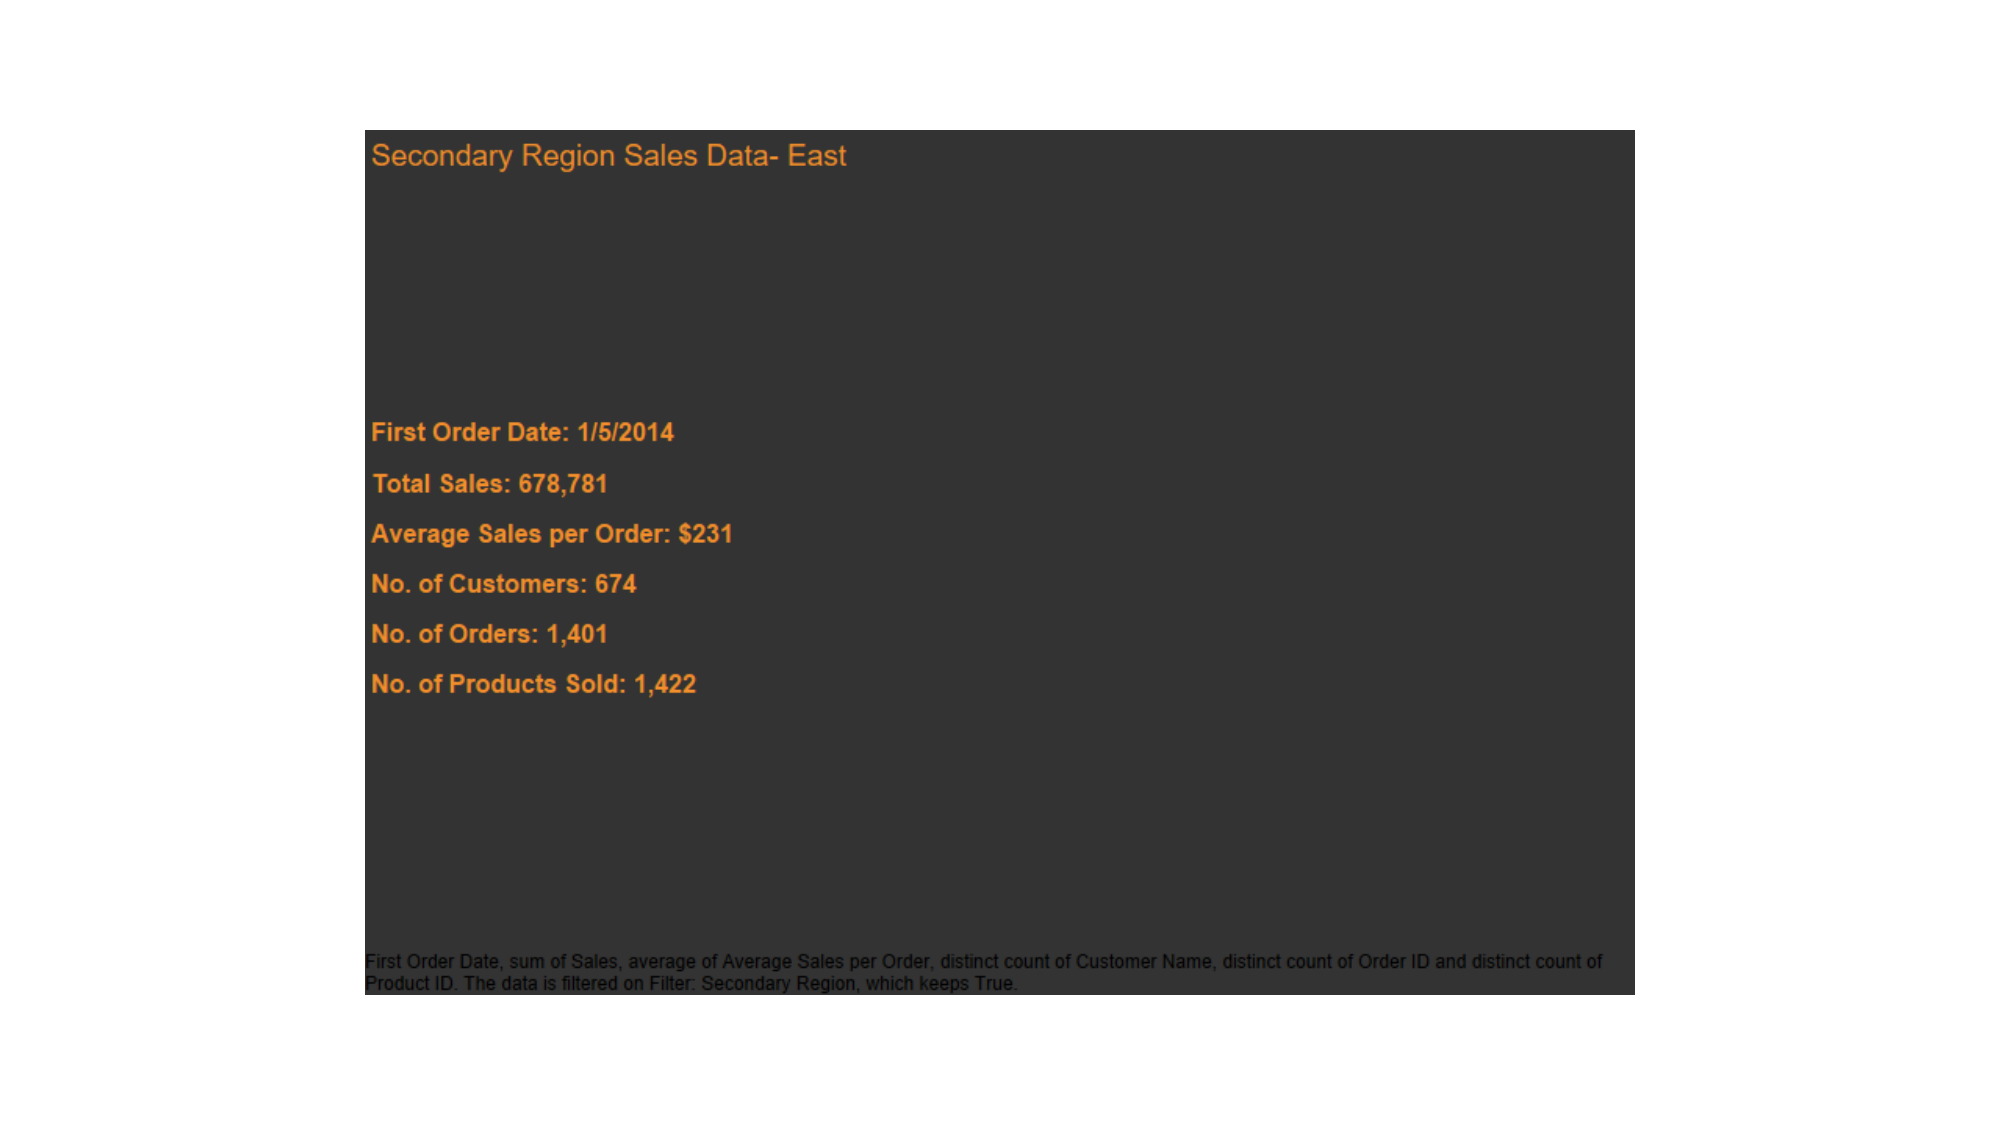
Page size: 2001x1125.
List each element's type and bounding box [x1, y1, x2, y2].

picture [365, 130, 1635, 995]
